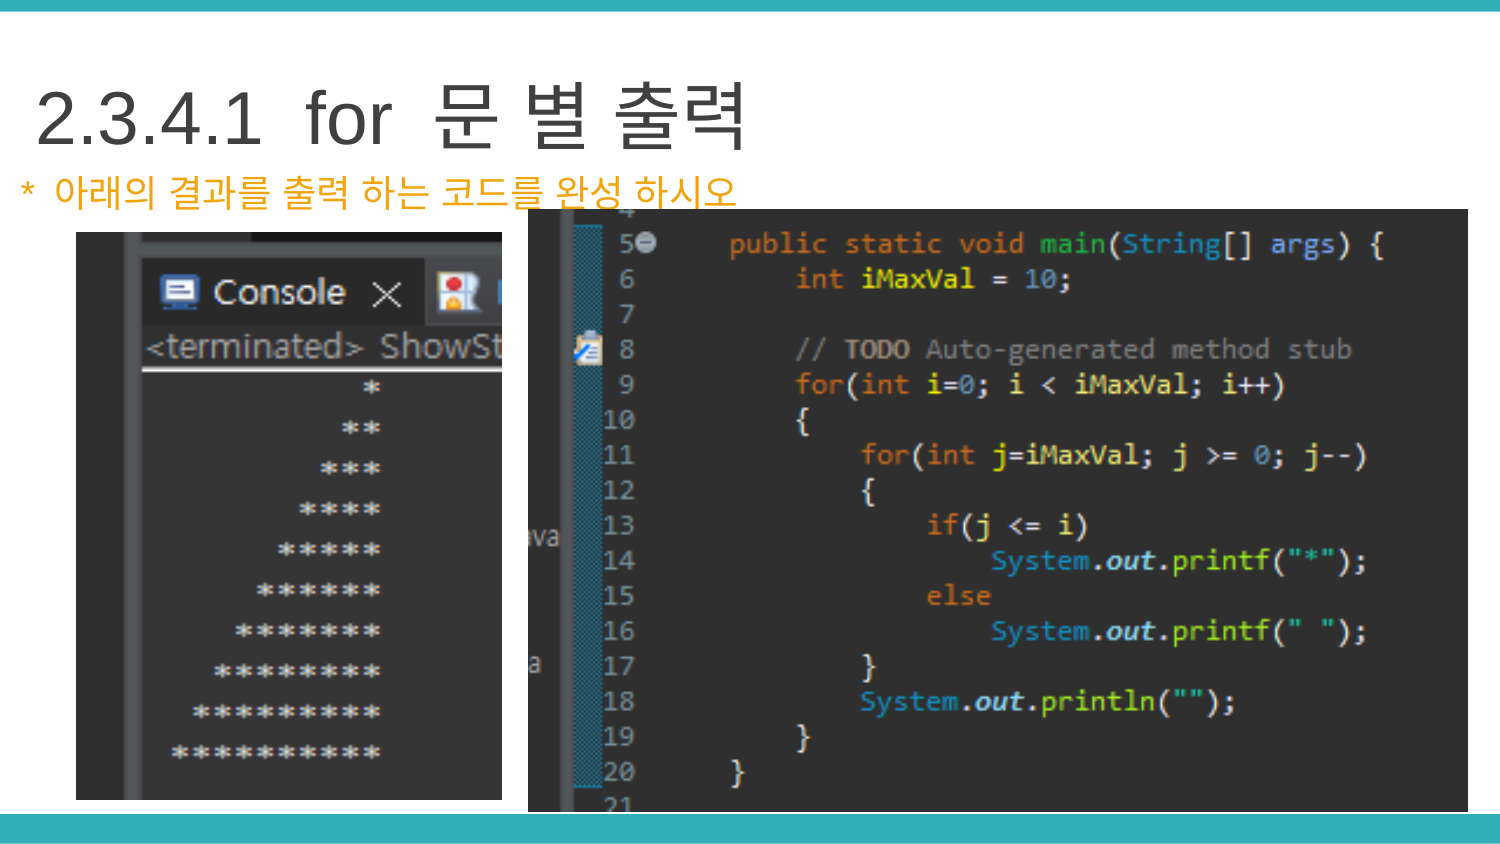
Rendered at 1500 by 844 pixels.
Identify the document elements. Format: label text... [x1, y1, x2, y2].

picture [76, 232, 503, 801]
list 2.3.4.1 for 문 별 출력 [0, 67, 1500, 162]
picture [527, 208, 1469, 812]
text_box * 아래의 결과를 출력 하는 코드를 완성 하시오 [5, 163, 998, 223]
